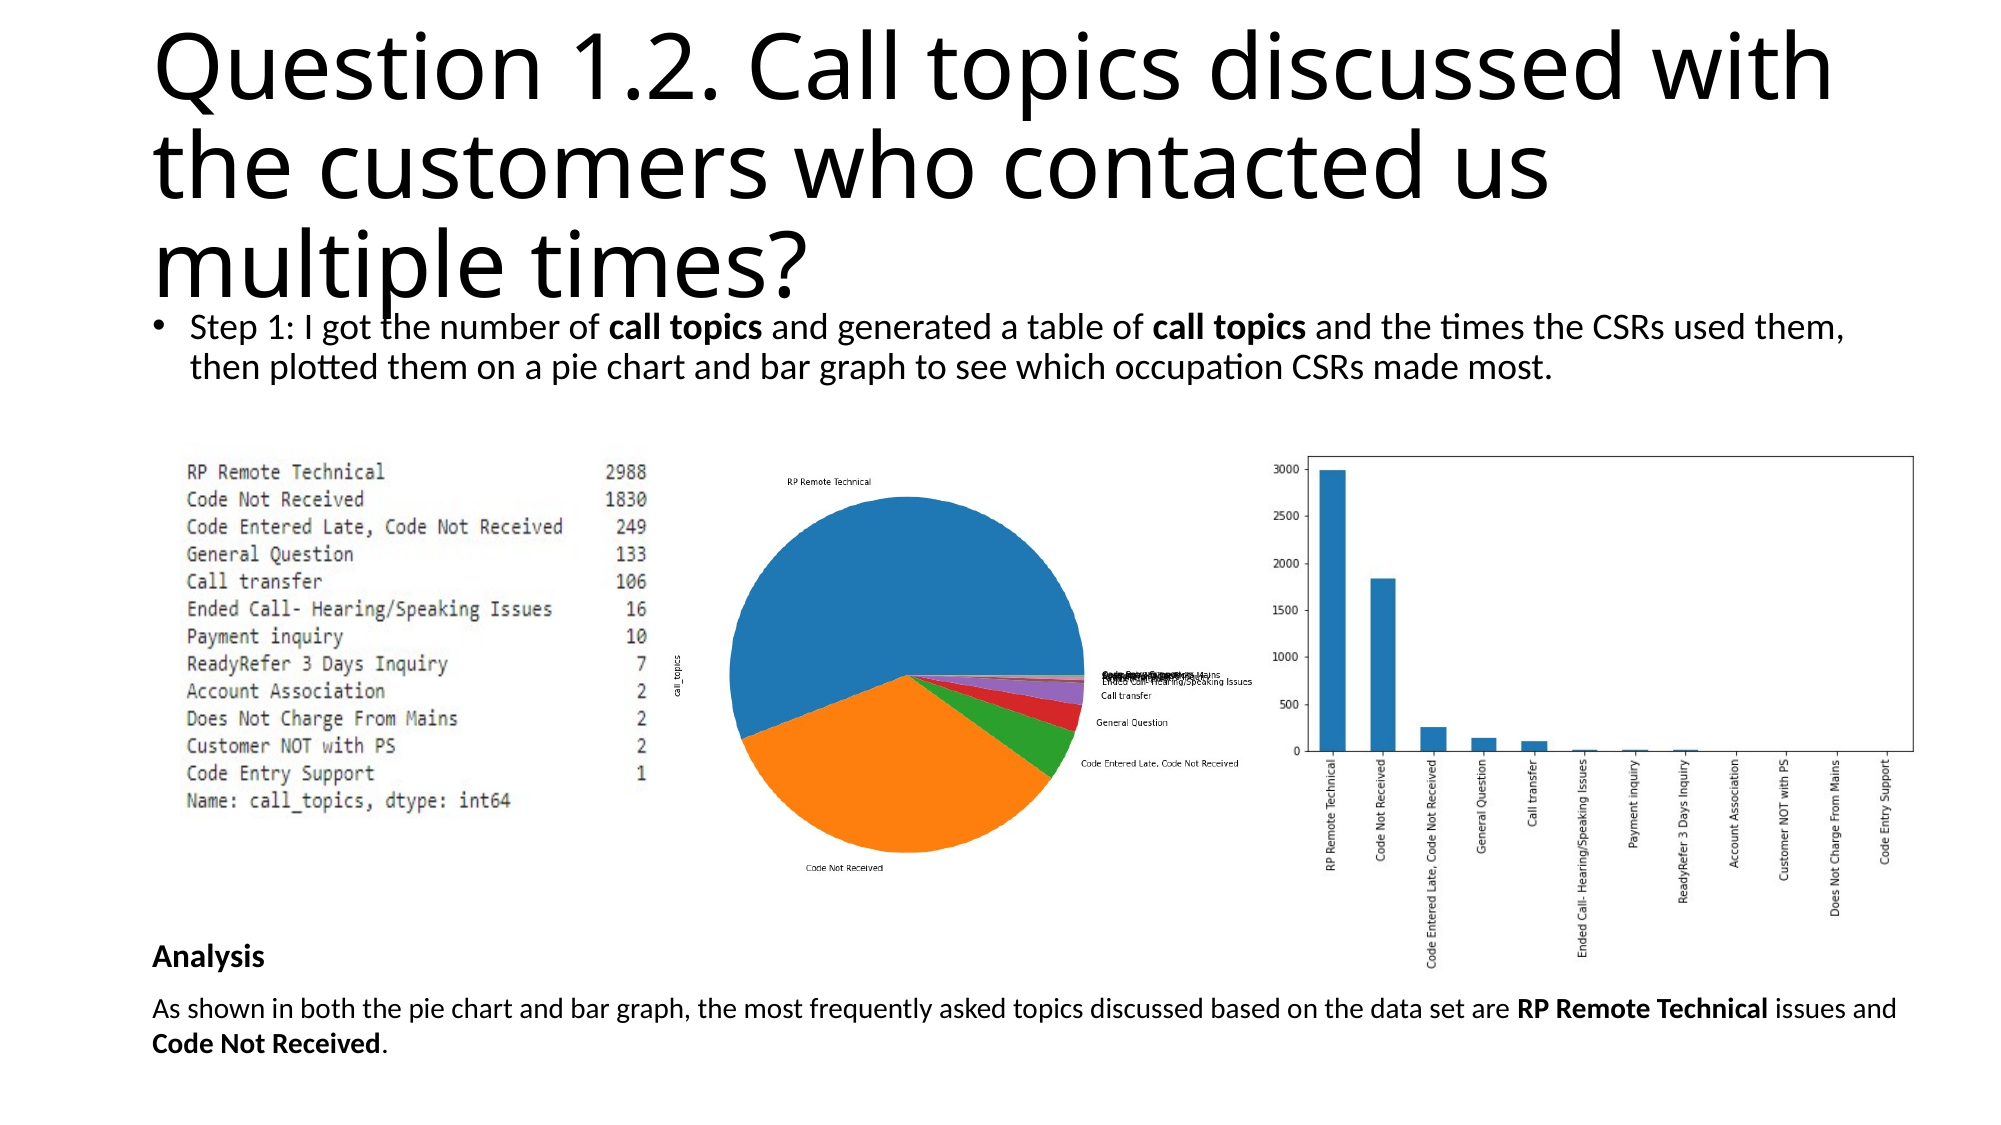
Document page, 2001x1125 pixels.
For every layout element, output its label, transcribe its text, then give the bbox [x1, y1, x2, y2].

picture [180, 443, 660, 819]
text_box As shown in both the pie chart and bar graph, the most frequently asked topics discussed based on the data set are RP Remote Technical issues and Code Not Received. [137, 982, 1931, 1068]
title Question 1.2. Call topics discussed with the customers who contacted us multiple times? [137, 59, 1863, 278]
list Step 1: I got the number of call topics and generated a table of call topics and the times the CSRs used them, then plotted them on a pie chart and bar graph to see which occupation CSRs made most. [137, 299, 1863, 442]
text_box Analysis [137, 926, 662, 982]
picture [661, 443, 1941, 983]
